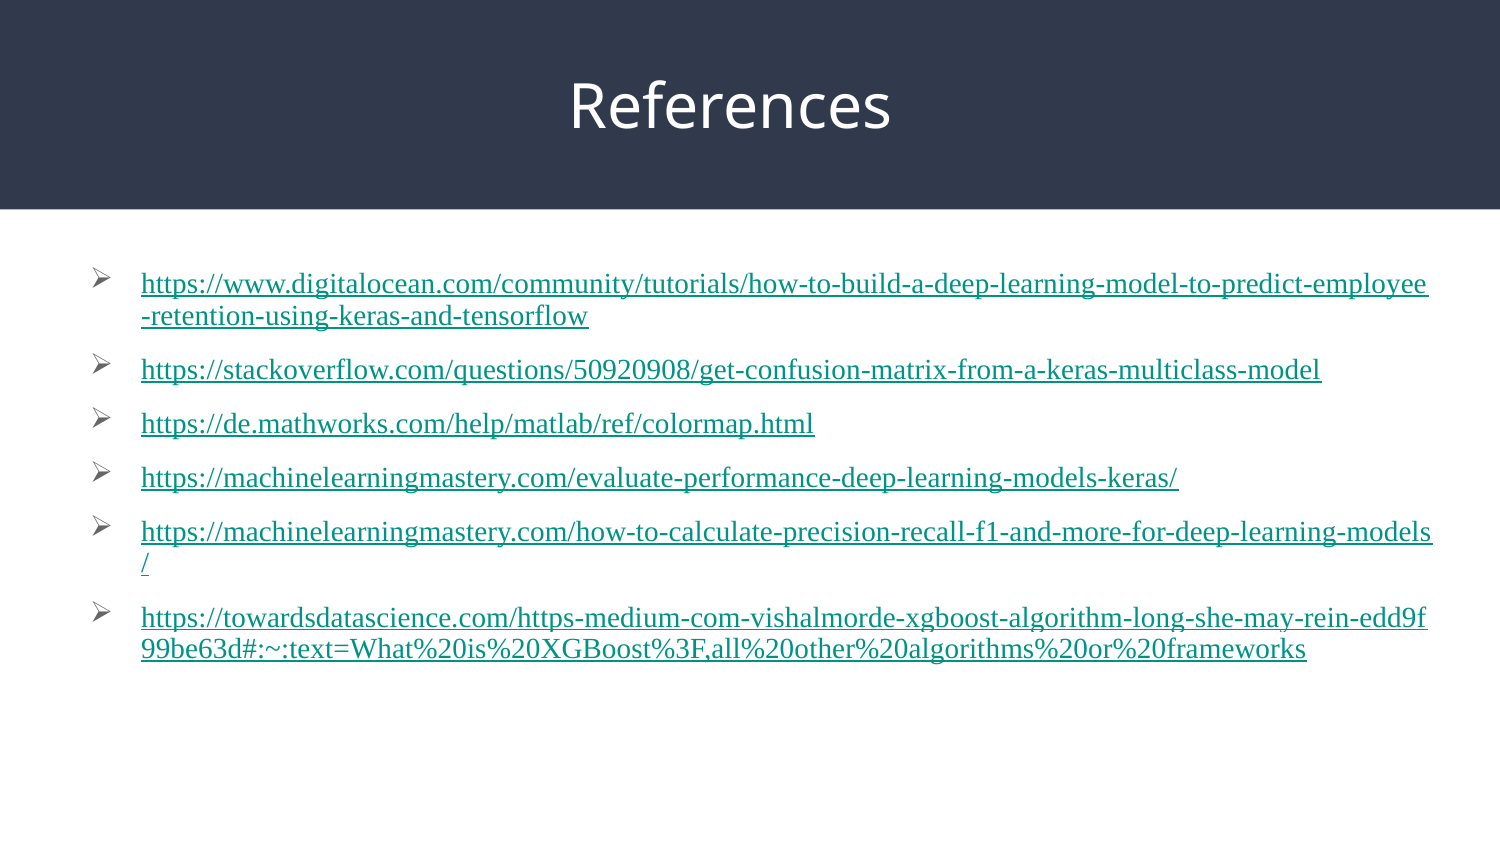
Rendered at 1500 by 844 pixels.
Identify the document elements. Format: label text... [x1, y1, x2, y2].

title References [103, 51, 1500, 160]
list https://www.digitalocean.com/community/tutorials/how-to-build-a-deep-learning-model-to-predict-employee-retention-using-keras-and-tensorflow https://stackoverflow.com/questions/50920908/get-confusion-matrix-from-a-keras-multiclass-model https://de.mathworks.com/help/matlab/ref/colormap.html https://machinelearningmastery.com/evaluate-performance-deep-learning-models-keras/ https://machinelearningmastery.com/how-to-calculate-precision-recall-f1-and-more-for-deep-learning-models/ https://towardsdatascience.com/https-medium-com-vishalmorde-xgboost-algorithm-long-she-may-rein-edd9f99be63d#:~:text=What%20is%20XGBoost%3F,all%20other%20algorithms%20or%20frameworks [51, 247, 1449, 844]
